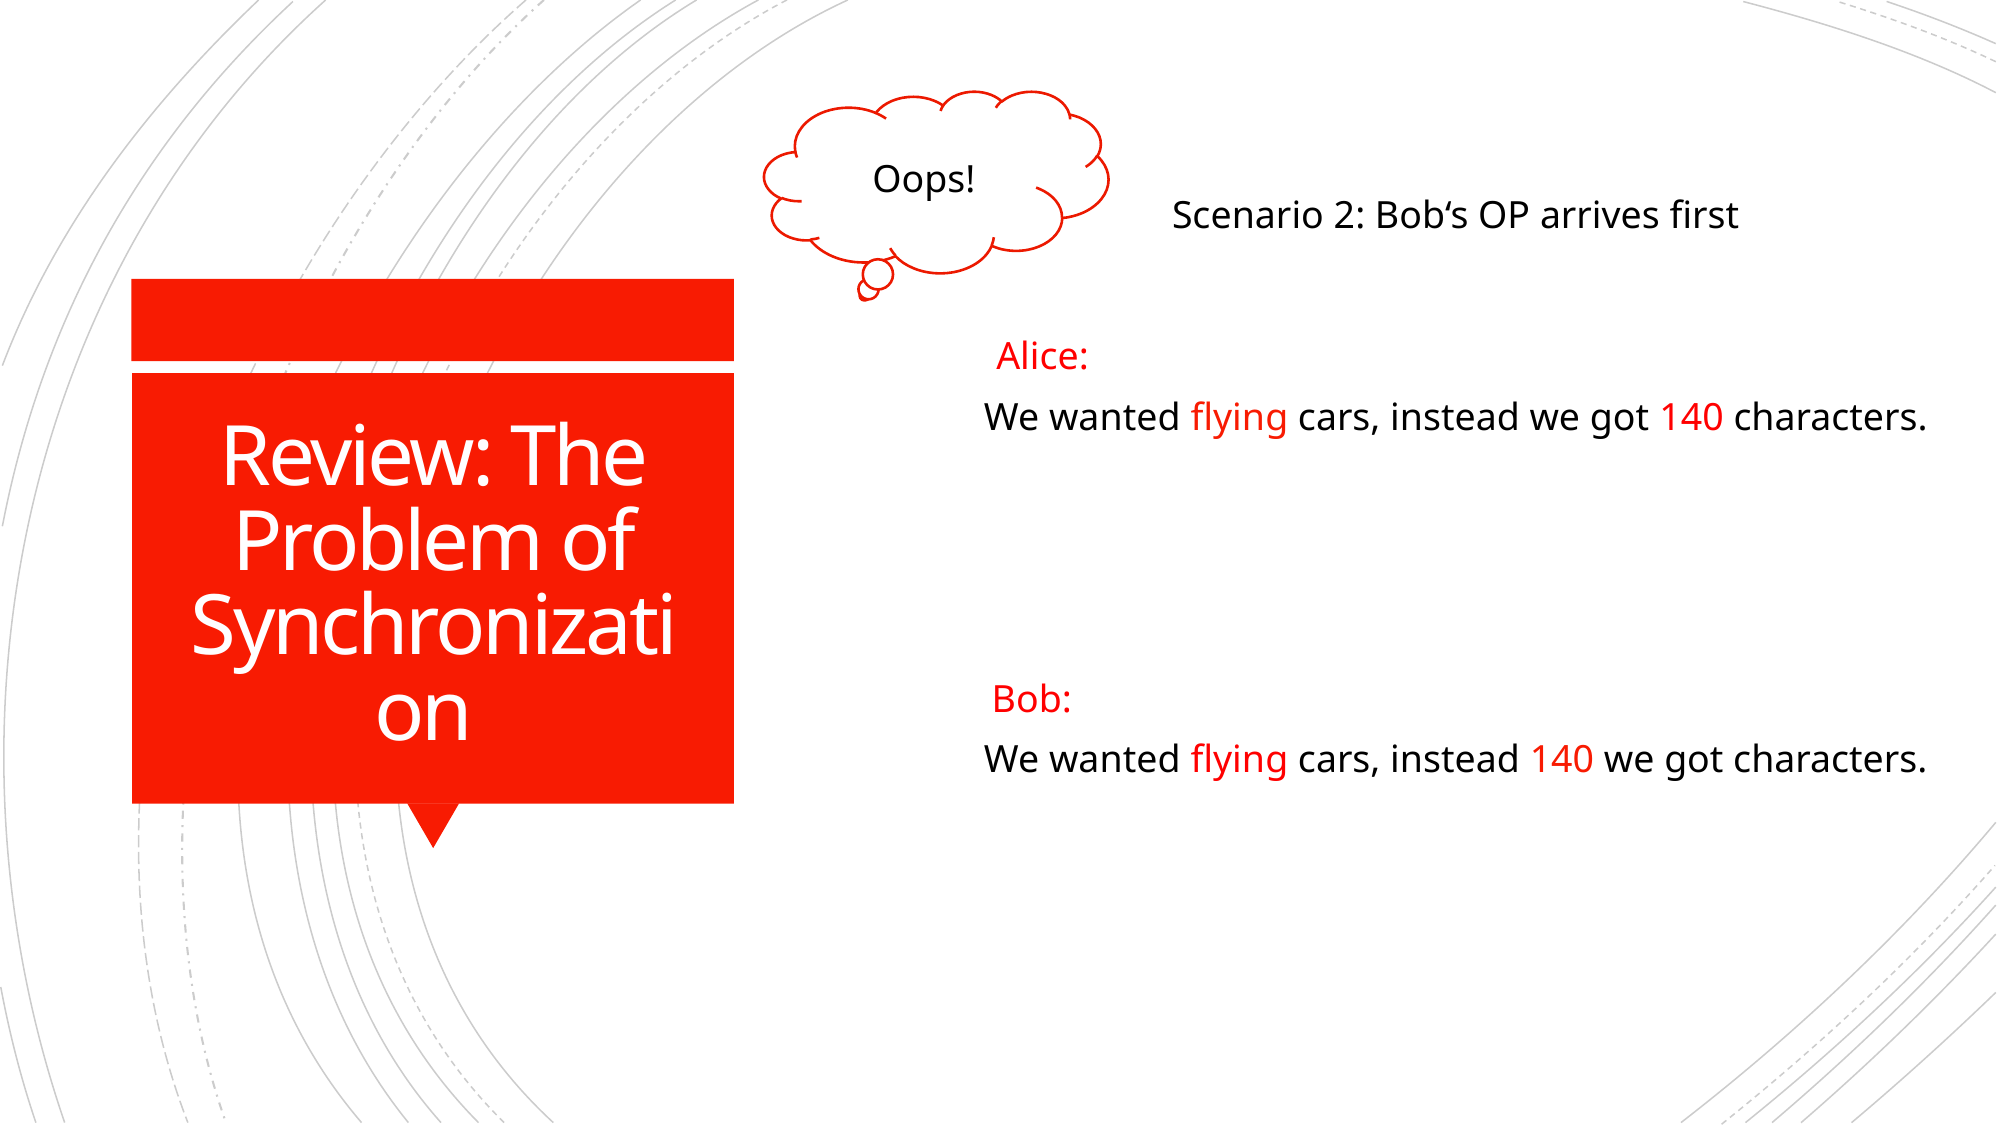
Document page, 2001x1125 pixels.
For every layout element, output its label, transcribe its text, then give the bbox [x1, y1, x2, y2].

text_box We wanted flying cars, instead we got 140 characters. [969, 385, 1943, 446]
title Review: The Problem of Synchronization [145, 385, 720, 789]
text_box We wanted flying cars, instead 140 we got characters. [969, 727, 1943, 788]
text_box Alice: [981, 324, 1104, 385]
text_box Scenario 2: Bob‘s OP arrives first [1157, 183, 1755, 244]
text_box Oops! [762, 90, 1110, 302]
text_box Bob: [976, 667, 1087, 727]
